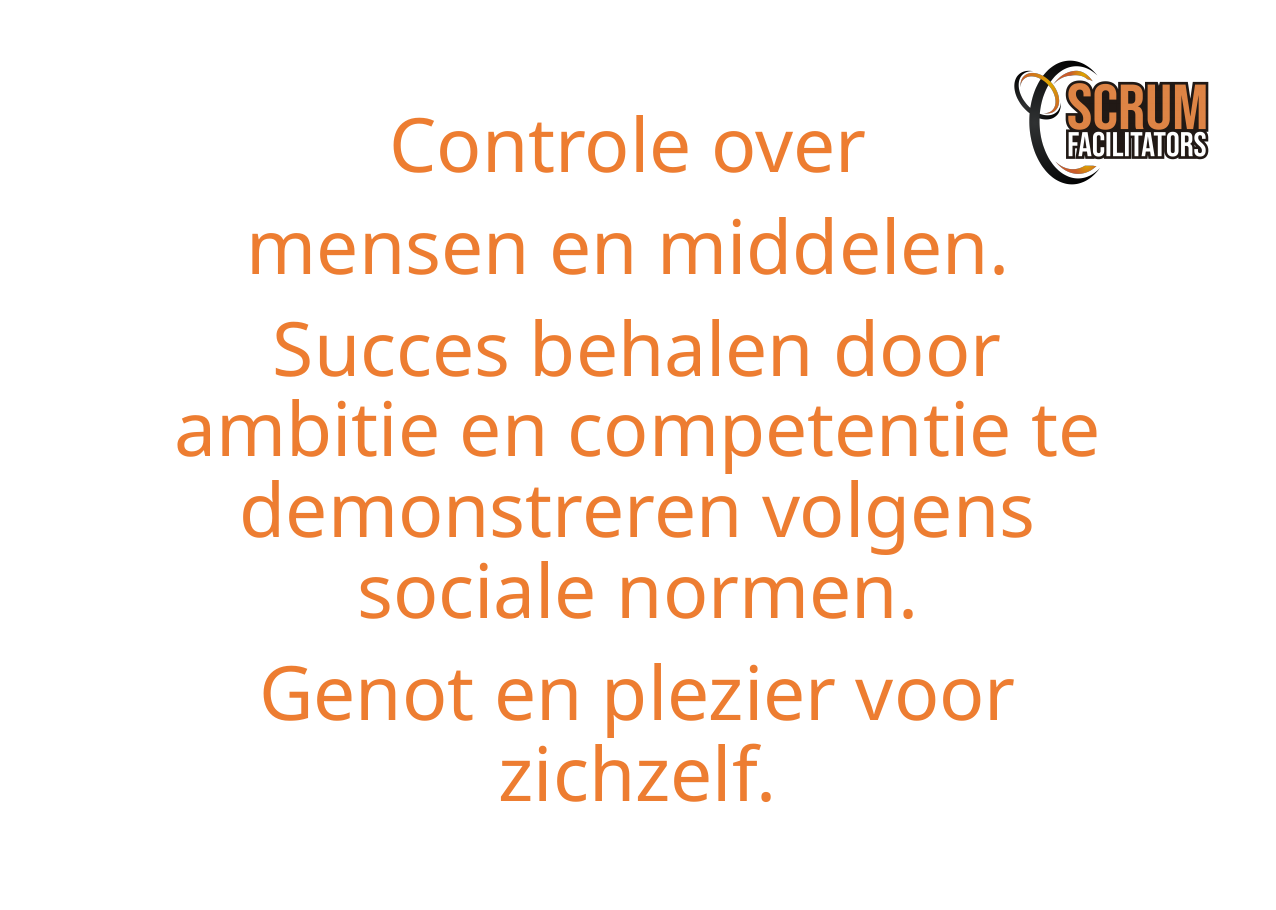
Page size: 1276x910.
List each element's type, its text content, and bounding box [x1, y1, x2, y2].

picture [1011, 57, 1211, 187]
list Controle over mensen en middelen. Succes behalen door ambitie en competentie te demonstreren volgens sociale normen. Genot en plezier voor zichzelf. [132, 291, 1143, 618]
